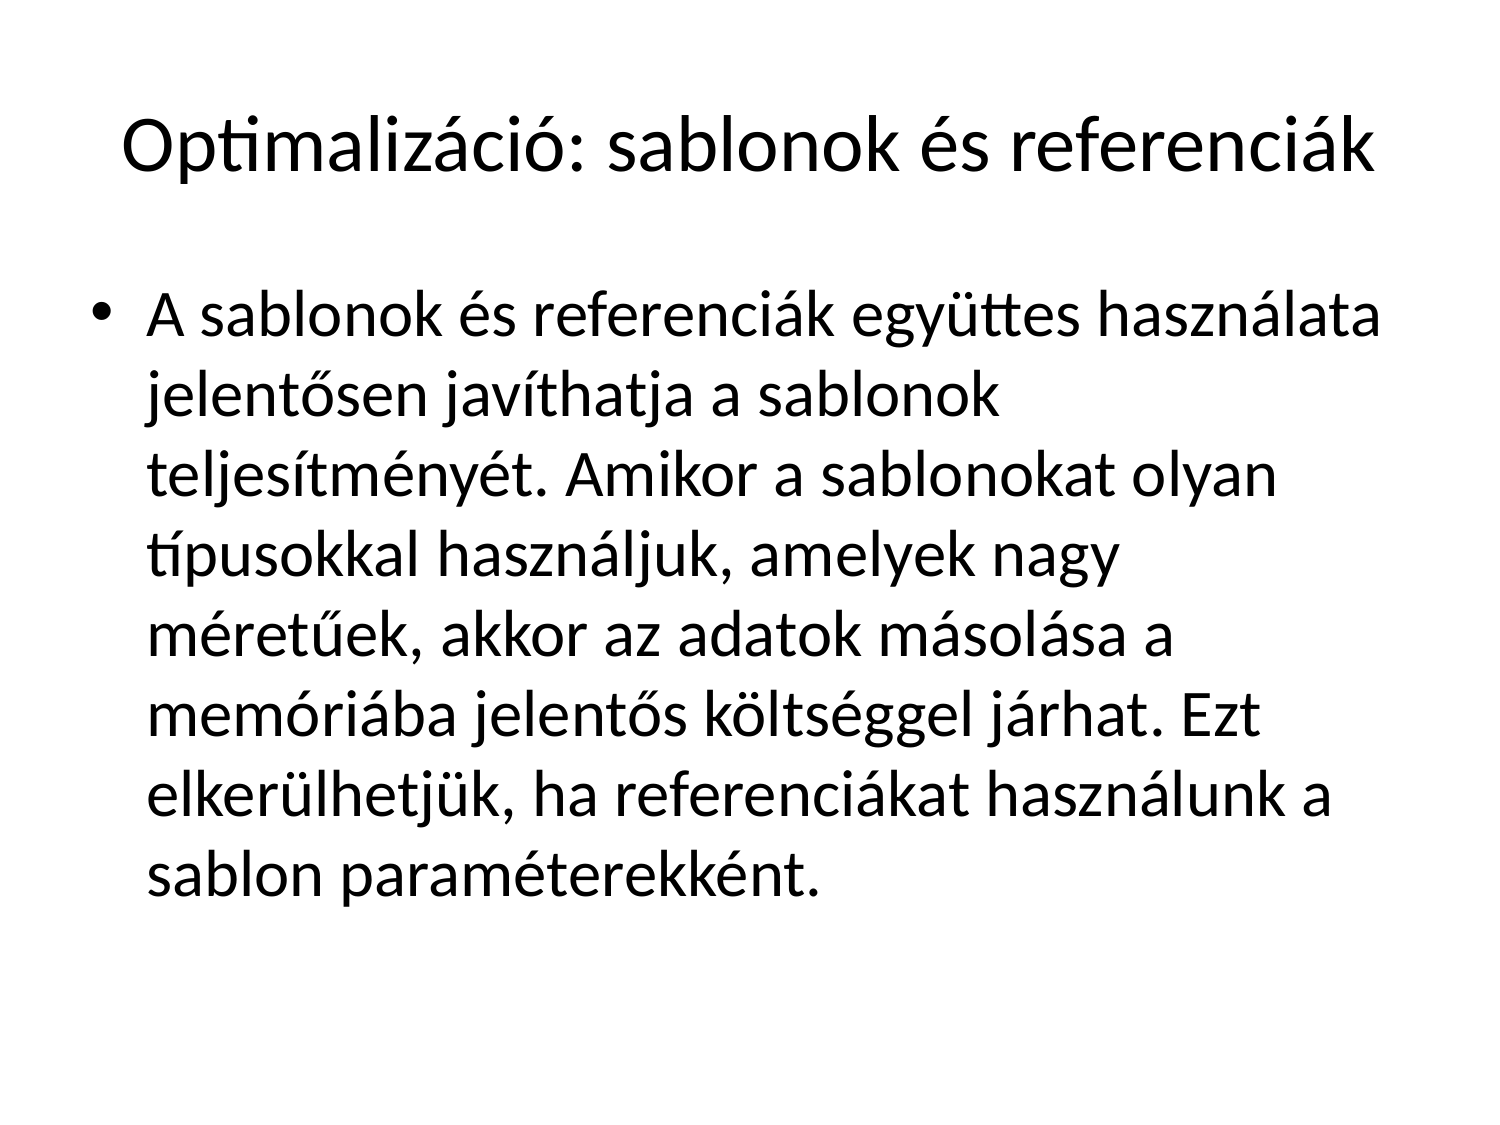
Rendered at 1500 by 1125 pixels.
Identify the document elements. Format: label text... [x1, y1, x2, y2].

title Optimalizáció: sablonok és referenciák [75, 45, 1425, 233]
list A sablonok és referenciák együttes használata jelentősen javíthatja a sablonok teljesítményét. Amikor a sablonokat olyan típusokkal használjuk, amelyek nagy méretűek, akkor az adatok másolása a memóriába jelentős költséggel járhat. Ezt elkerülhetjük, ha referenciákat használunk a sablon paraméterekként. [75, 262, 1425, 1005]
